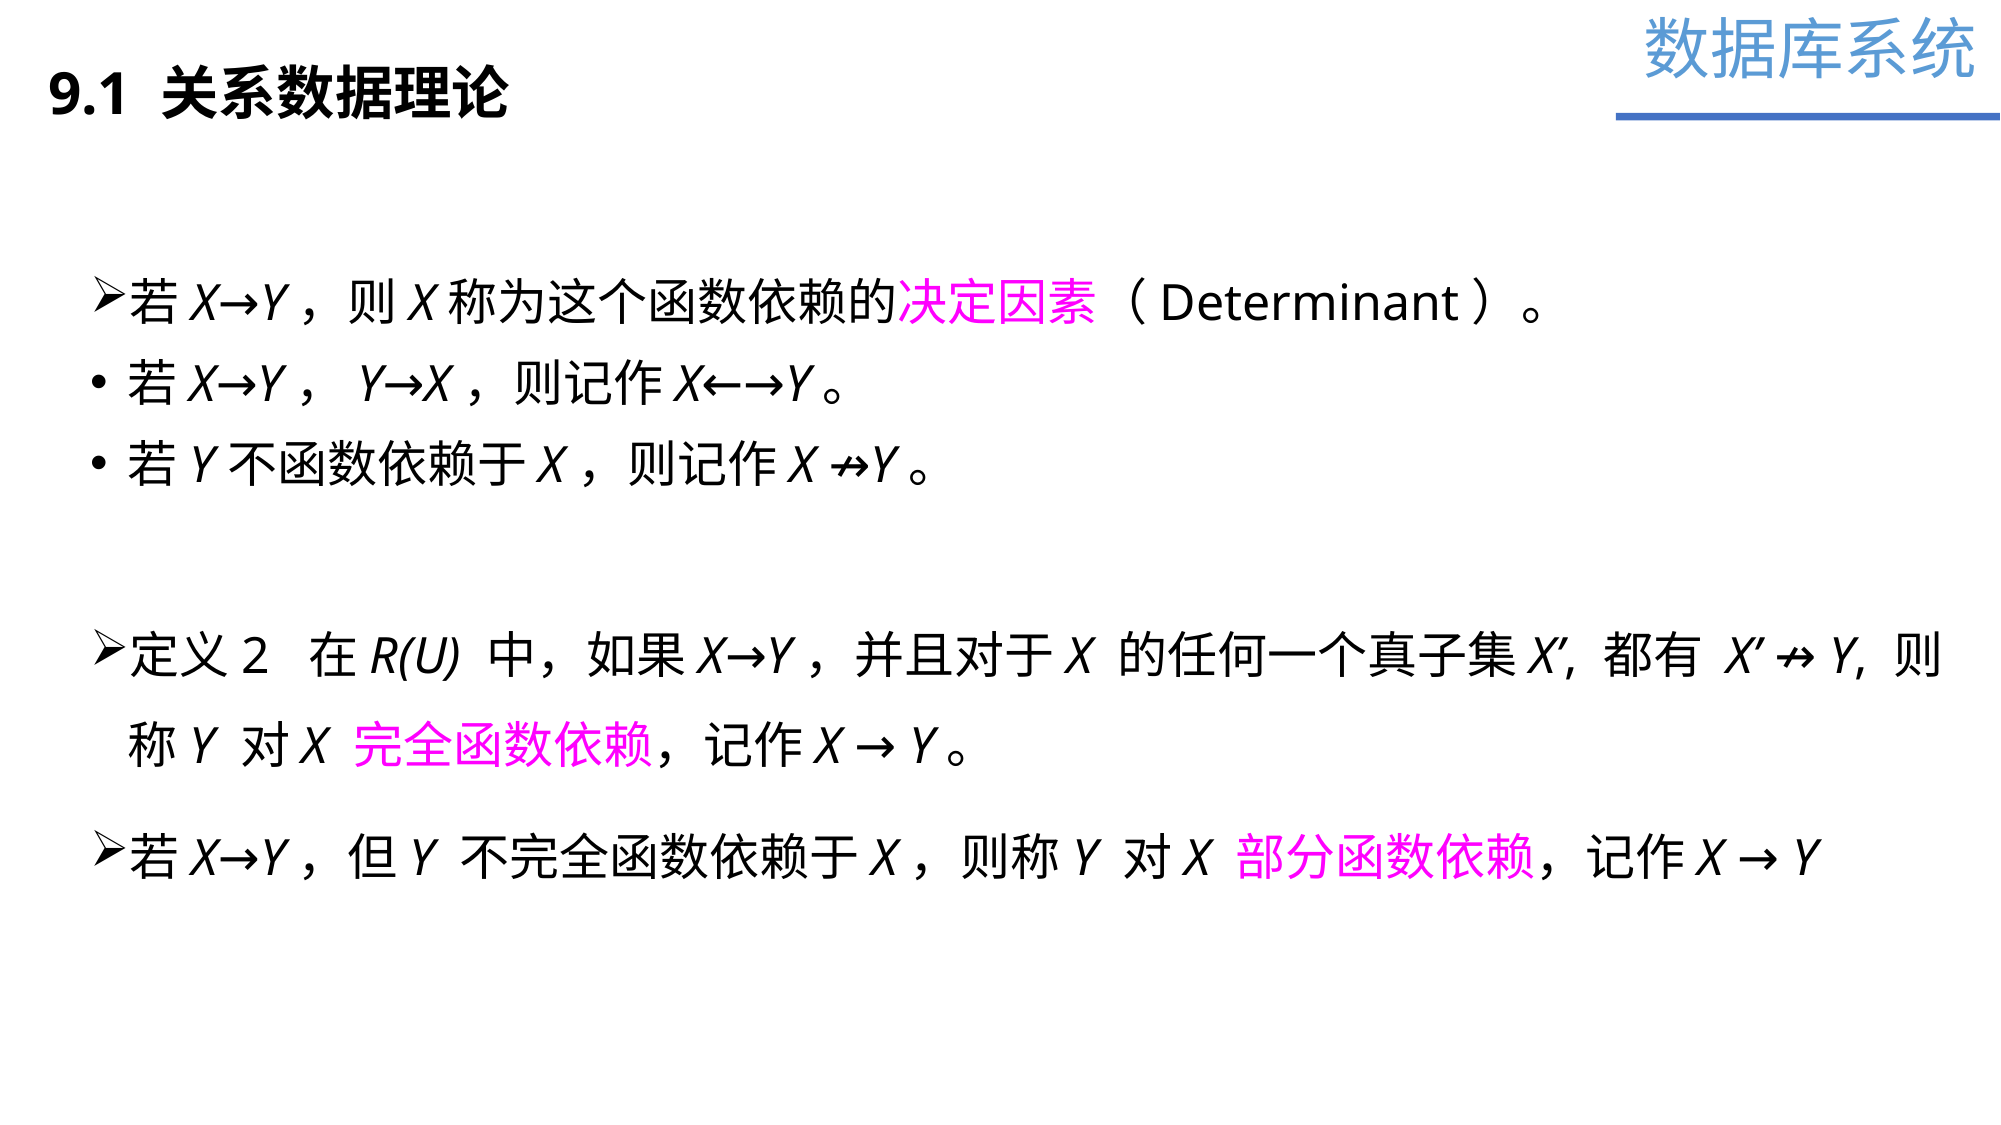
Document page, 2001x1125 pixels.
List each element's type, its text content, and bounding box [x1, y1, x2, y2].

text_box 数据库系统 [1629, 0, 1993, 95]
text_box [1615, 112, 2000, 121]
text_box 9.1 关系数据理论 [33, 14, 530, 134]
text_box 定义2 在R(U) 中，如果X→Y，并且对于X 的任何一个真子集X’, 都有 X’ ↛ Y, 则称Y 对X 完全函数依赖，记作X → Y。 若X→Y，但Y 不完全函数依赖于X，则称Y 对X 部分函数依赖，记作X → Y [74, 586, 1968, 946]
list 若X→Y，则X称为这个函数依赖的决定因素（Determinant）。 若X→Y，Y→X，则记作X←→Y。 若Y不函数依赖于X，则记作X ↛Y。 [75, 262, 1866, 542]
